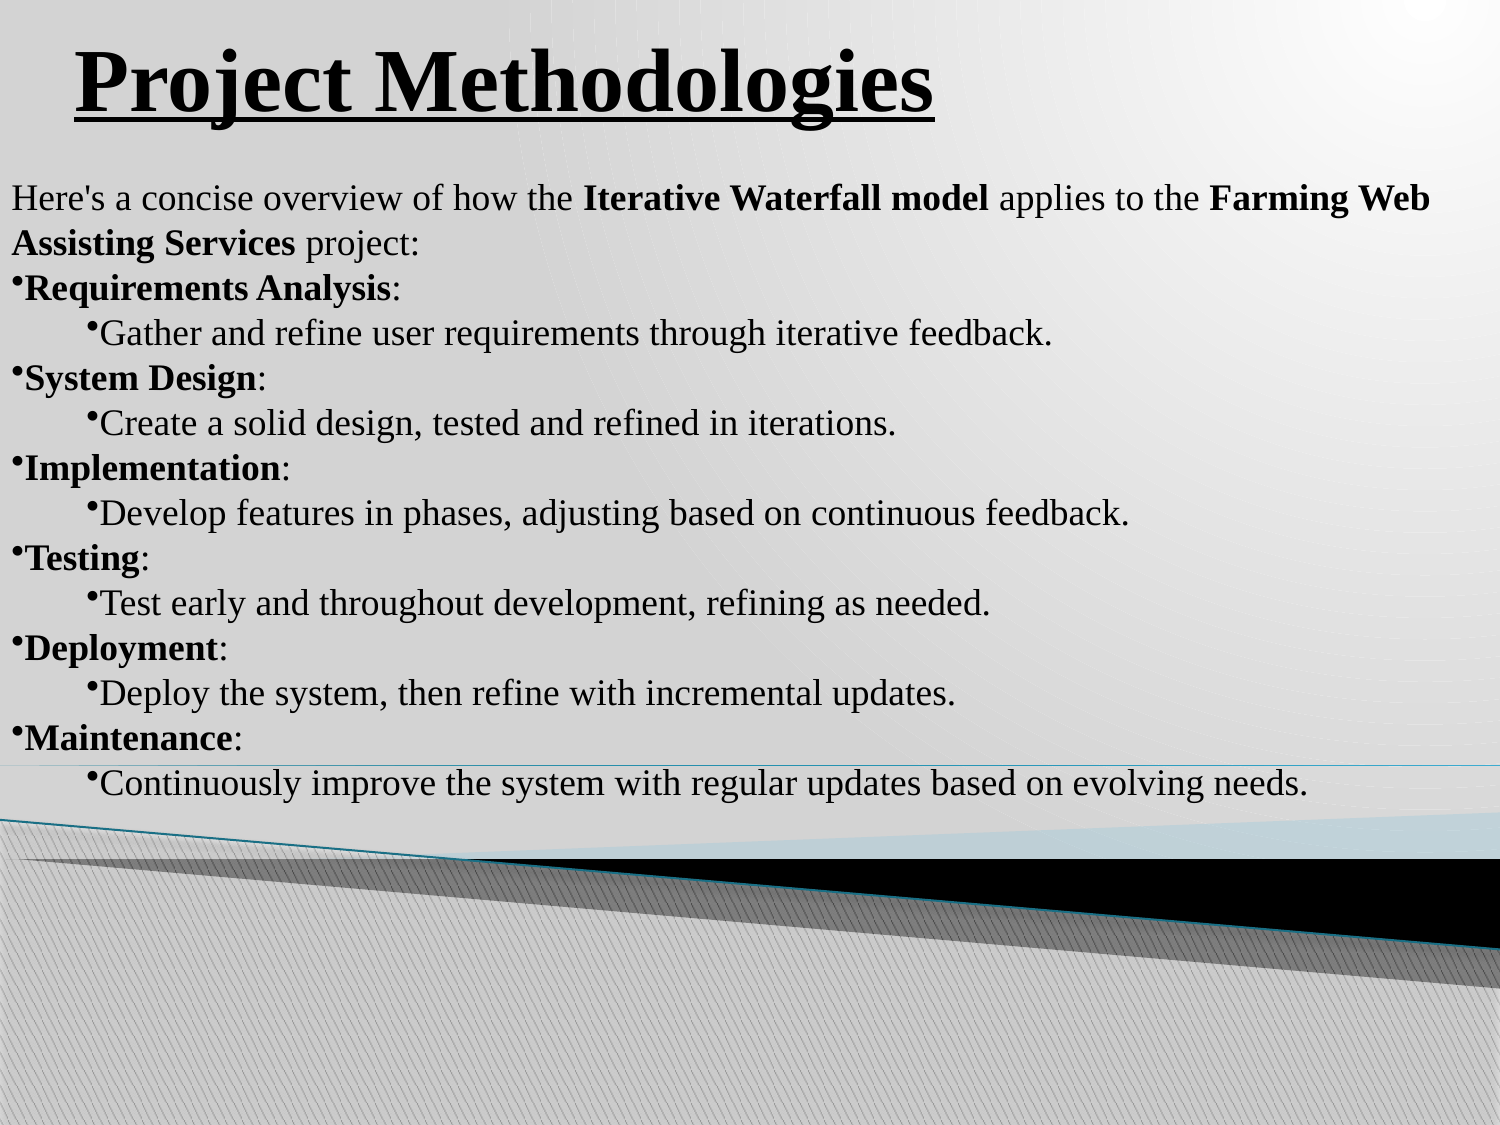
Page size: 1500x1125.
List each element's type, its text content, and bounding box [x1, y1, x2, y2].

title Project Methodologies [24, 11, 950, 137]
picture [5, 859, 1500, 989]
subtitle Here's a concise overview of how the Iterative Waterfall model applies to the Farming Web Assisting Services project: Requirements Analysis: Gather and refine user requirements through iterative feedback. System Design: Create a solid design, tested and refined in iterations. Implementation: Develop features in phases, adjusting based on continuous feedback. Testing: Test early and throughout development, refining as needed. Deployment: Deploy the system, then refine with incremental updates. Maintenance: Continuously improve the system with regular updates based on evolving needs. [0, 165, 1497, 856]
